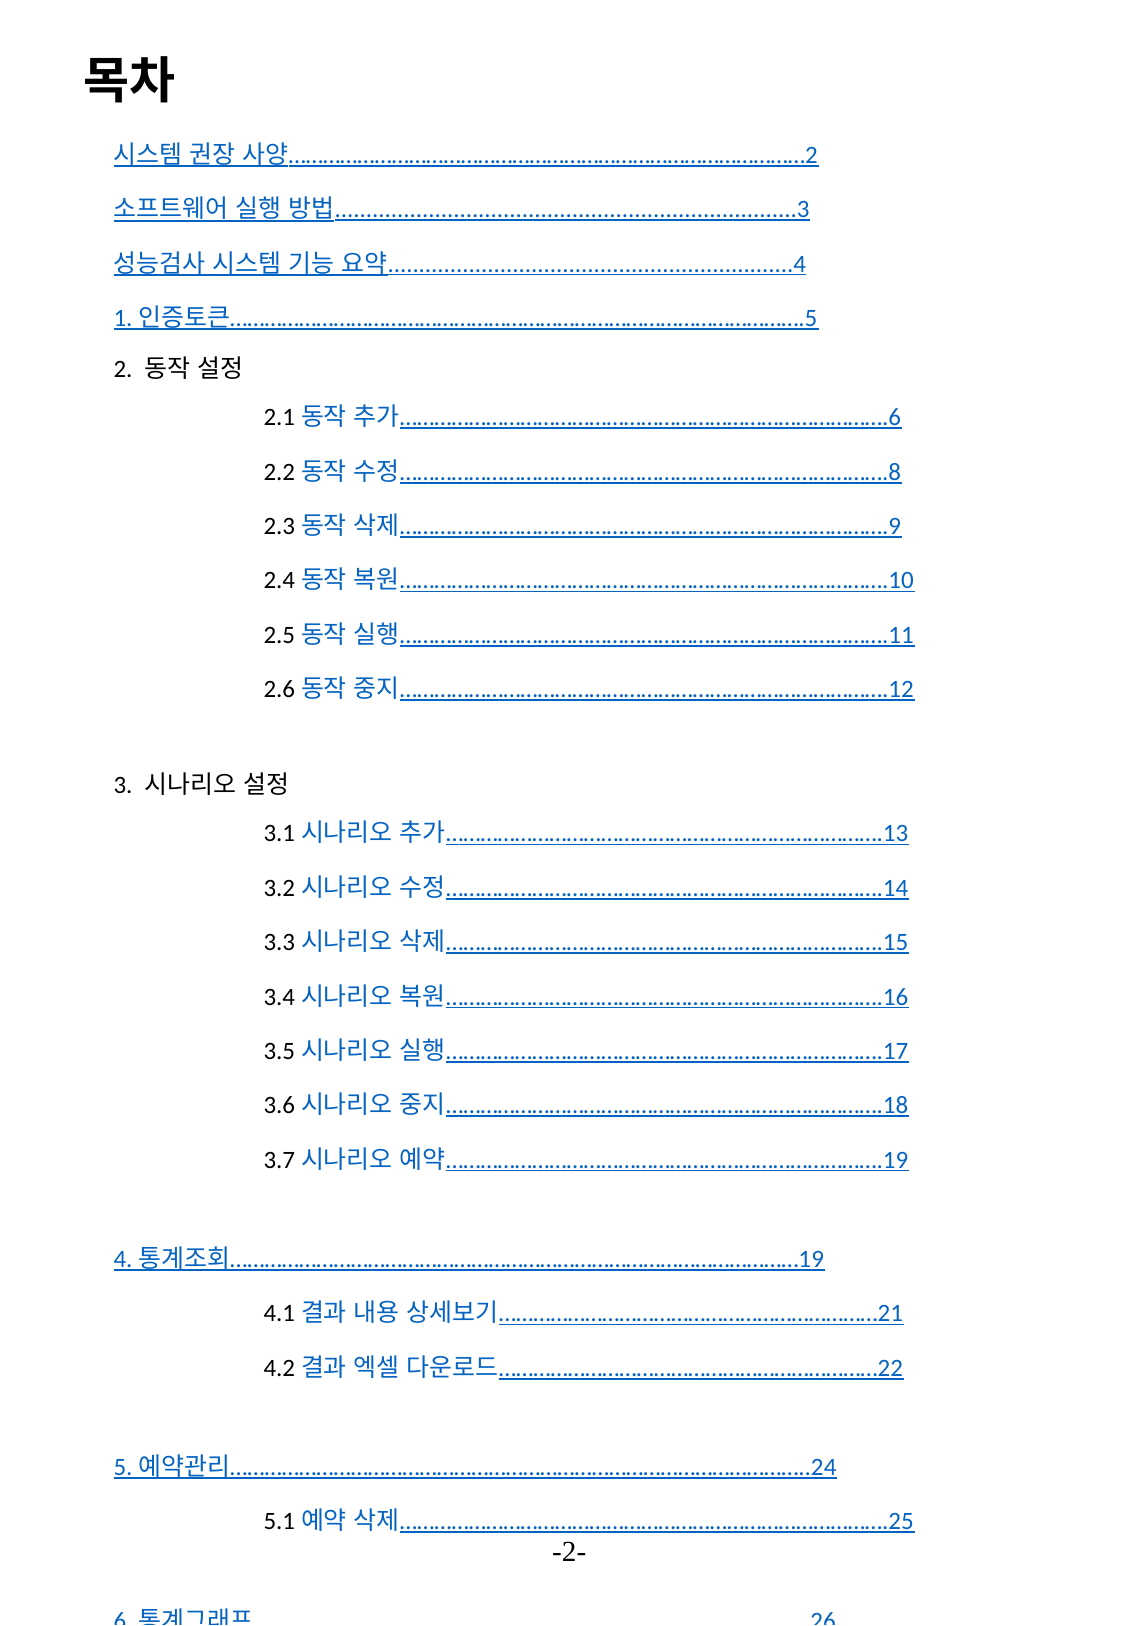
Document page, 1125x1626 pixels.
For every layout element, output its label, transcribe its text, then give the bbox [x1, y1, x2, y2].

text_box 목차 [69, 41, 191, 116]
slide_number -1- [348, 1506, 602, 1593]
text_box 시스템 권장 사양……………………………………………………………………………… 2 소프트웨어 실행 방법.......................................................................... 3 성능검사 시스템 기능 요약................................................................. 4 1. 인증토큰………………………………………………………………………………………. 5 2. 동작 설정 2.1 동작 추가…………………………………………………………………………. 6 2.2 동작 수정…………………………………………………………………………. 8 2.3 동작 삭제…………………………………………………………………………. 9 2.4 동작 복원…………………………………………………………………………. 10 2.5 동작 실행…………………………………………………………………………. 11 2.6 동작 중지…………………………………………………………………………. 12 3. 시나리오 설정 3.1 시나리오 추가…………………………………………………………………. 13 3.2 시나리오 수정…………………………………………………………………. 14 3.3 시나리오 삭제…………………………………………………………………. 15 3.4 시나리오 복원…………………………………………………………………. 16 3.5 시나리오 실행…………………………………………………………………. 17 3.6 시나리오 중지…………………………………………………………………. 18 3.7 시나리오 예약…………………………………………………………………. 19 4. 통계조회……………………………………………………………………………………… 19 4.1 결과 내용 상세보기………………………………………………………… 21 4.2 결과 엑셀 다운로드………………………………………………………… 22 5. 예약관리……………………………………………………………………………………….. 24 5.1 예약 삭제…………………………………………………………………………. 25 6. 통계그래프 ……………………………………………………………………………………. 26 [98, 112, 930, 1625]
